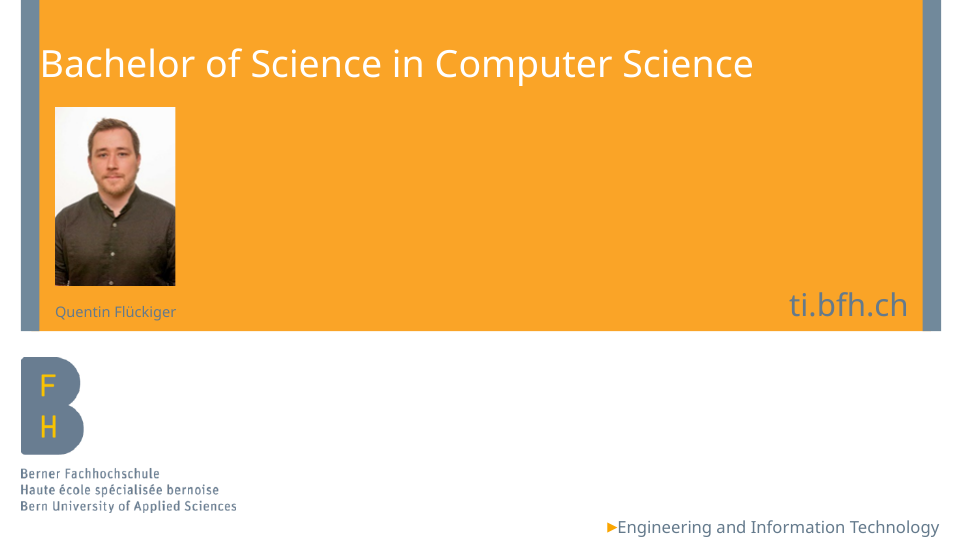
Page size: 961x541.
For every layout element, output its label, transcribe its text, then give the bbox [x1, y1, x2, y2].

picture [54, 107, 176, 287]
list Quentin Flückiger [55, 295, 206, 332]
picture [21, 357, 236, 513]
